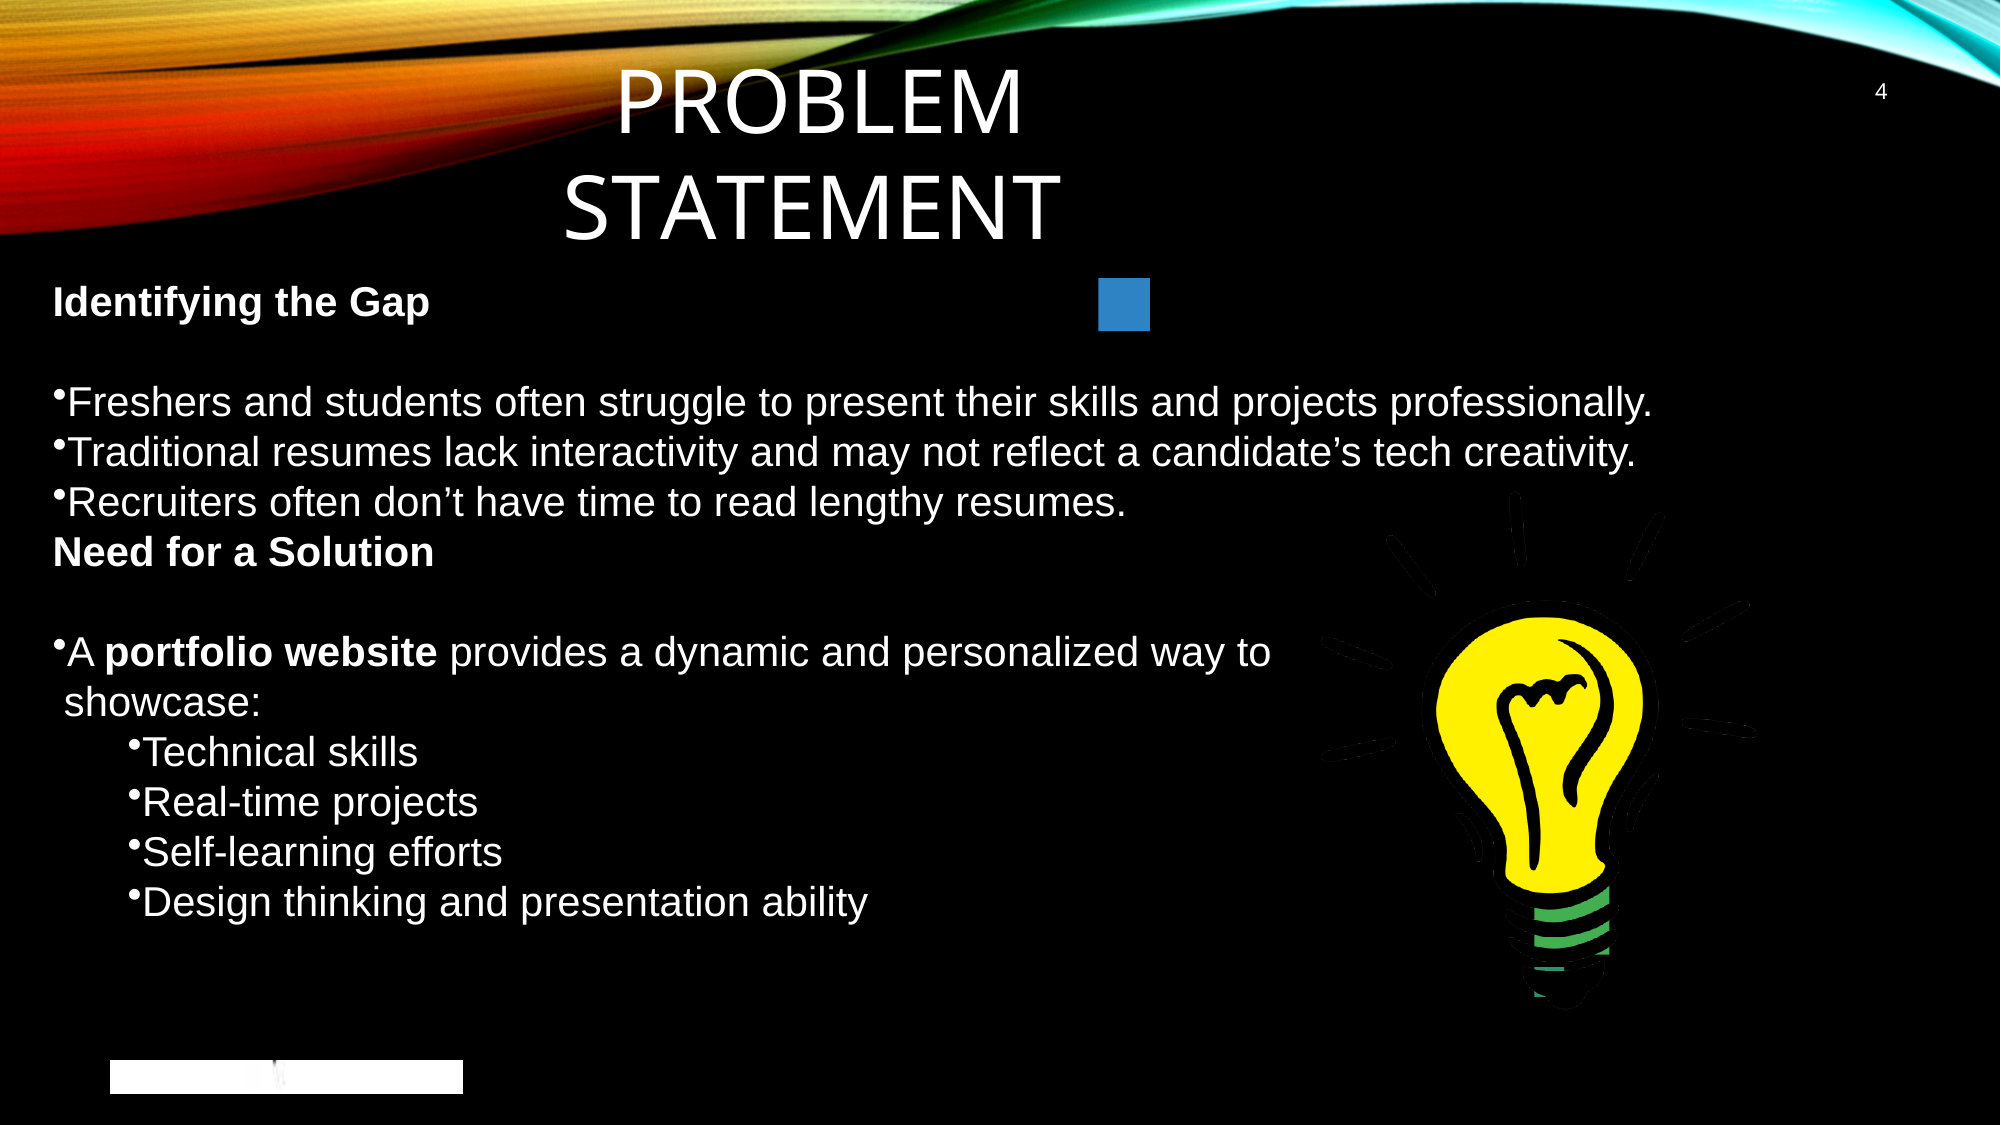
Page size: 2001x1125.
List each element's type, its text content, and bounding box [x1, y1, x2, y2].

title PROBLEM STATEMENT [136, 42, 1062, 258]
picture [110, 1060, 463, 1094]
picture [1888, 0, 2000, 237]
text_box Identifying the Gap Freshers and students often struggle to present their skills and projects professionally. Traditional resumes lack interactivity and may not reflect a candidate’s tech creativity. Recruiters often don’t have time to read lengthy resumes. Need for a Solution A portfolio website provides a dynamic and personalized way to showcase: Technical skills Real-time projects Self-learning efforts Design thinking and presentation ability [37, 267, 2000, 978]
slide_number 4 [1437, 0, 1888, 267]
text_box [1310, 480, 1765, 1016]
picture [0, 0, 1437, 237]
